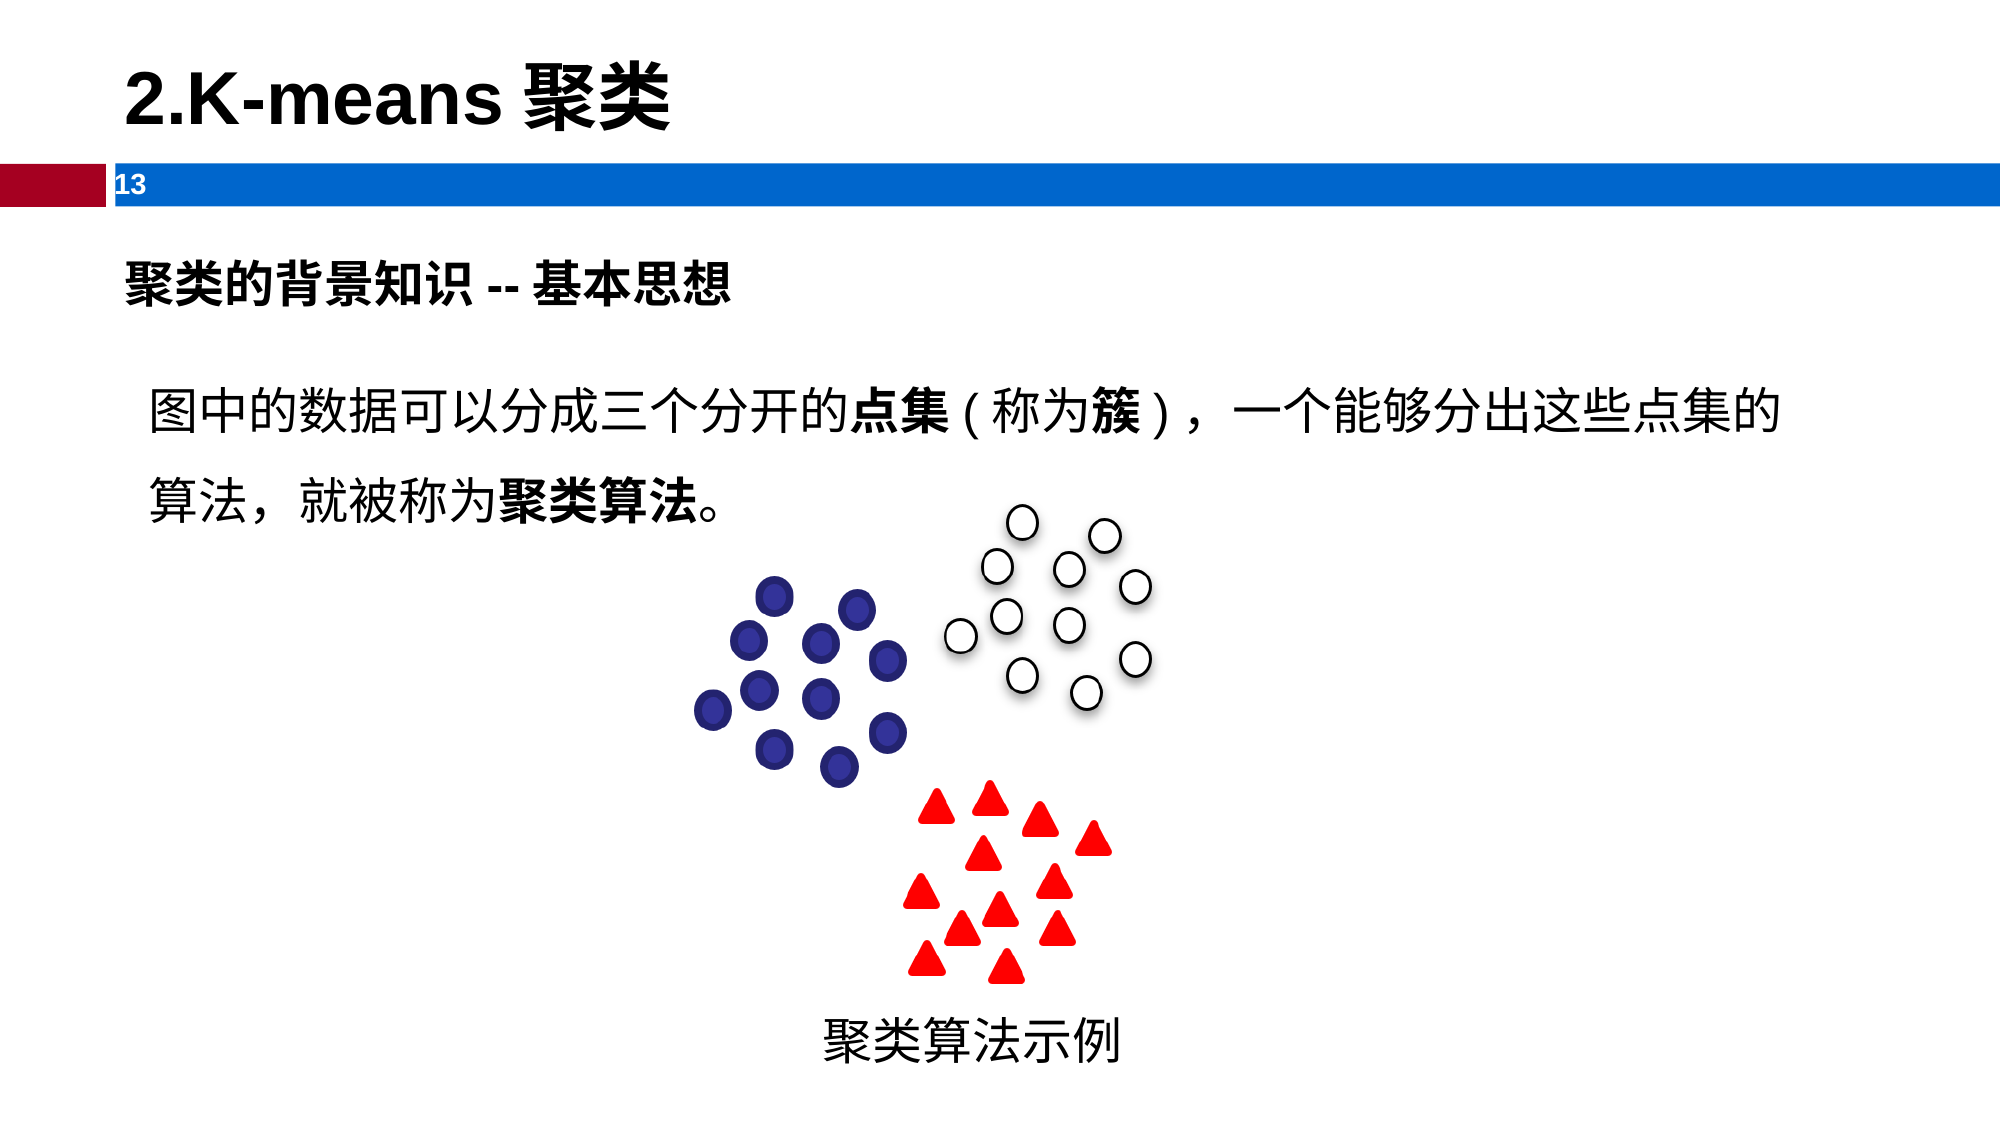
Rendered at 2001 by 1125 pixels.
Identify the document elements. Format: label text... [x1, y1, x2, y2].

title 聚类的背景知识--基本思想 [109, 227, 2000, 339]
text_box 聚类算法示例 [808, 1002, 1175, 1078]
text_box 2.K-means聚类 [109, 38, 2000, 150]
text_box 图中的数据可以分成三个分开的点集(称为簇)，一个能够分出这些点集的算法，就被称为聚类算法。 [133, 342, 1798, 538]
picture [678, 499, 1176, 995]
